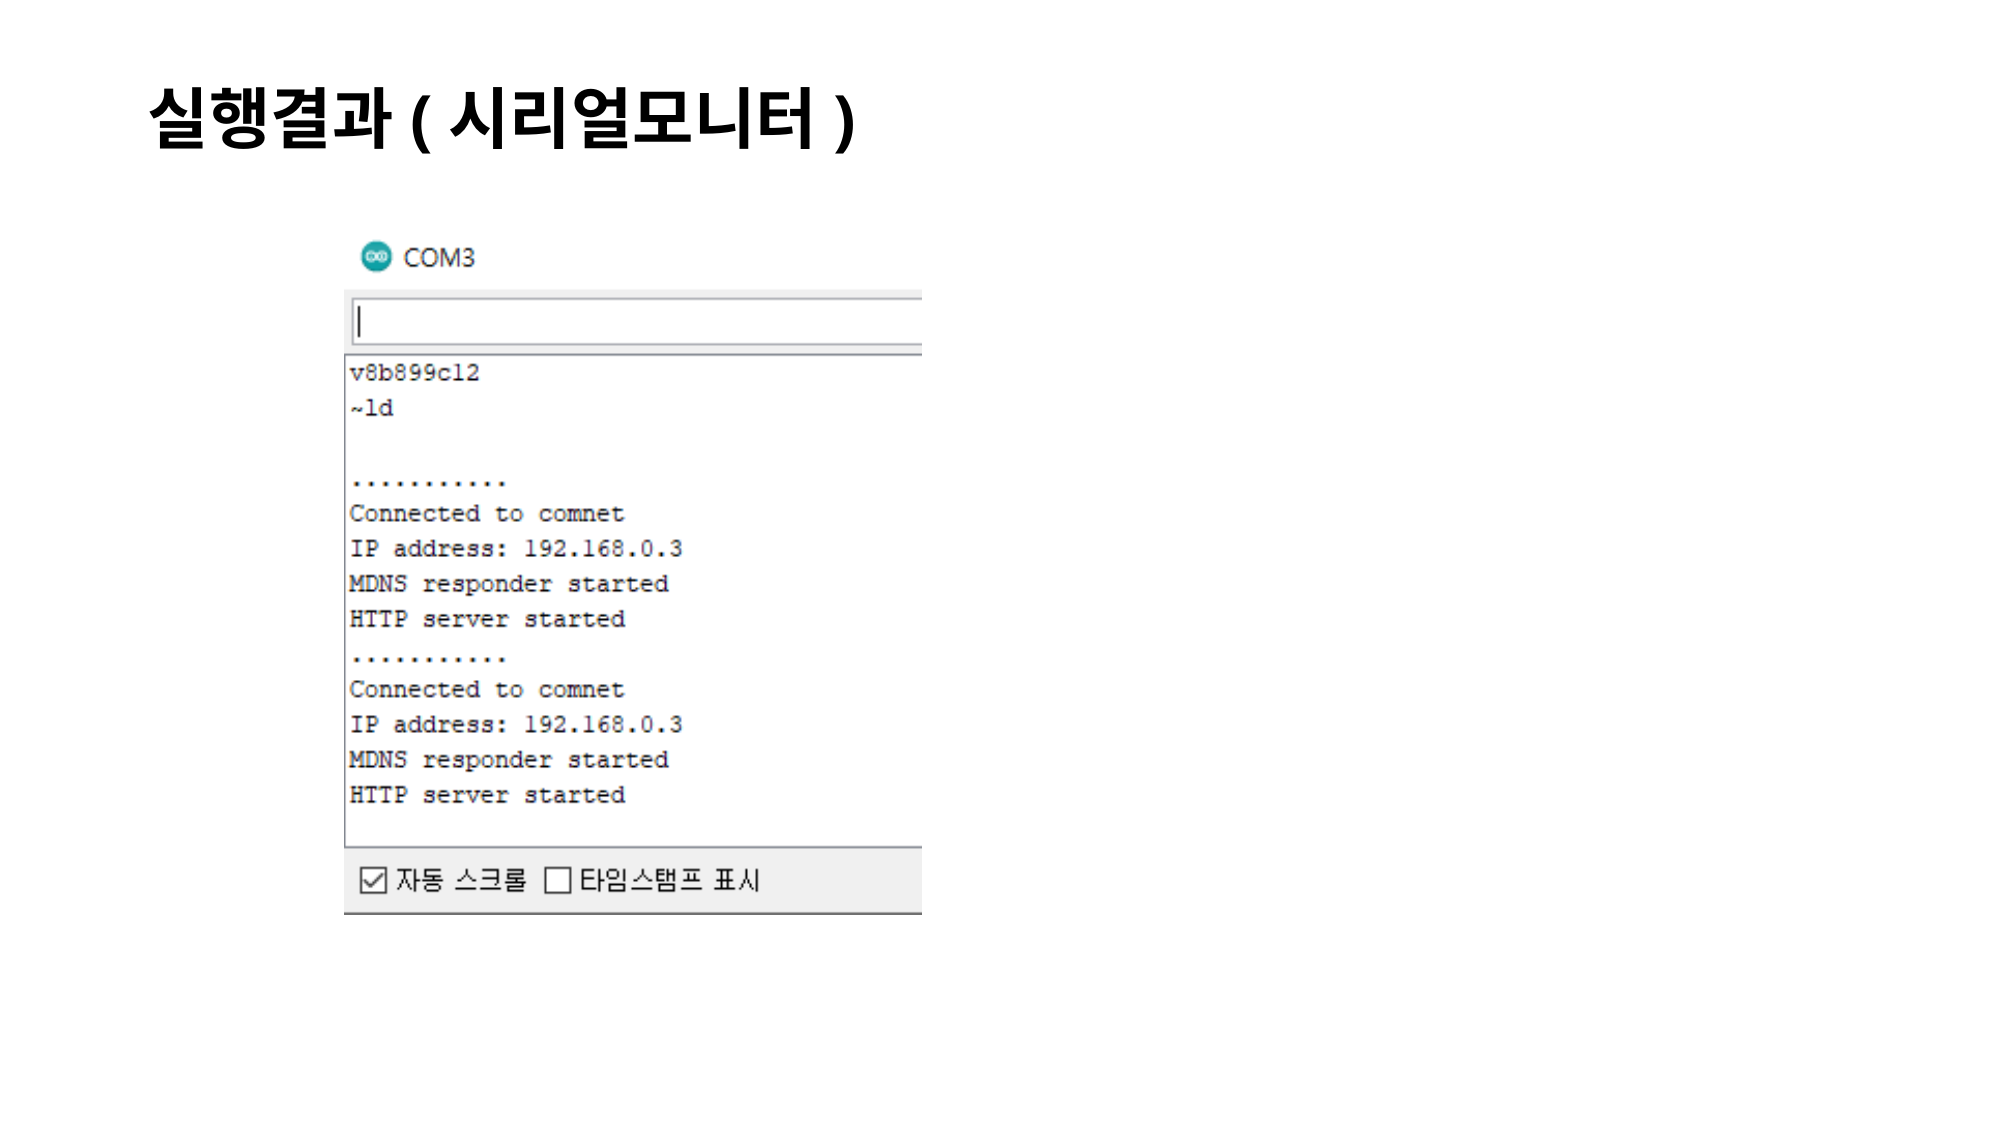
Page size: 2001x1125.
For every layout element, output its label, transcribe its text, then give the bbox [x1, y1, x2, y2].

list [344, 230, 922, 915]
title 실행결과(시리얼모니터) [132, 79, 1858, 164]
